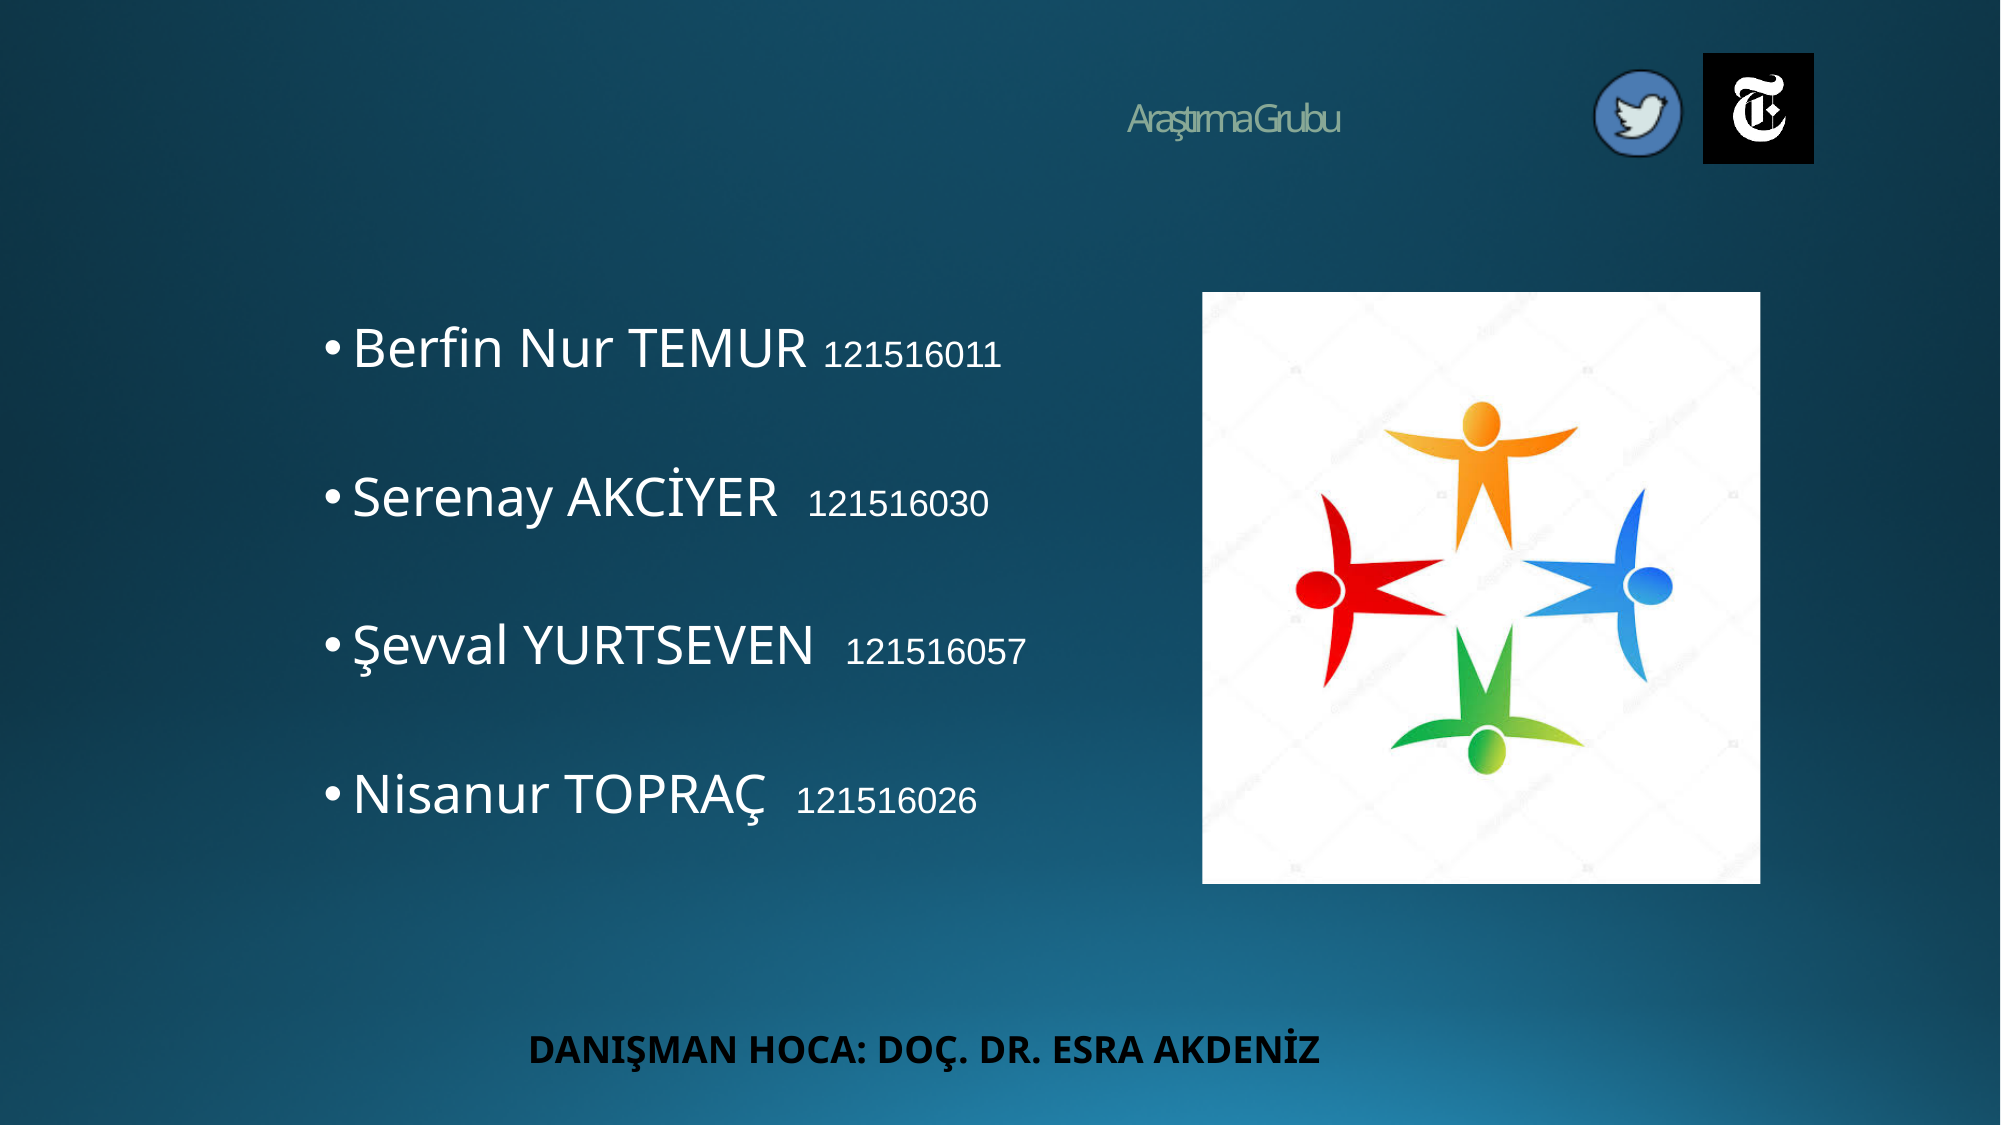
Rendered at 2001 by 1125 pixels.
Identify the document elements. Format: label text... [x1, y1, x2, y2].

title Araştırma Grubu [527, 91, 1359, 293]
picture [0, 0, 2001, 1125]
text_box DANIŞMAN HOCA: DOÇ. DR. ESRA AKDENİZ [513, 1018, 1336, 1079]
subtitle Berfin Nur TEMUR 121516011 Serenay AKCİYER 121516030 Şevval YURTSEVEN 121516057 Nisanur TOPRAÇ 121516026 [308, 312, 1202, 833]
